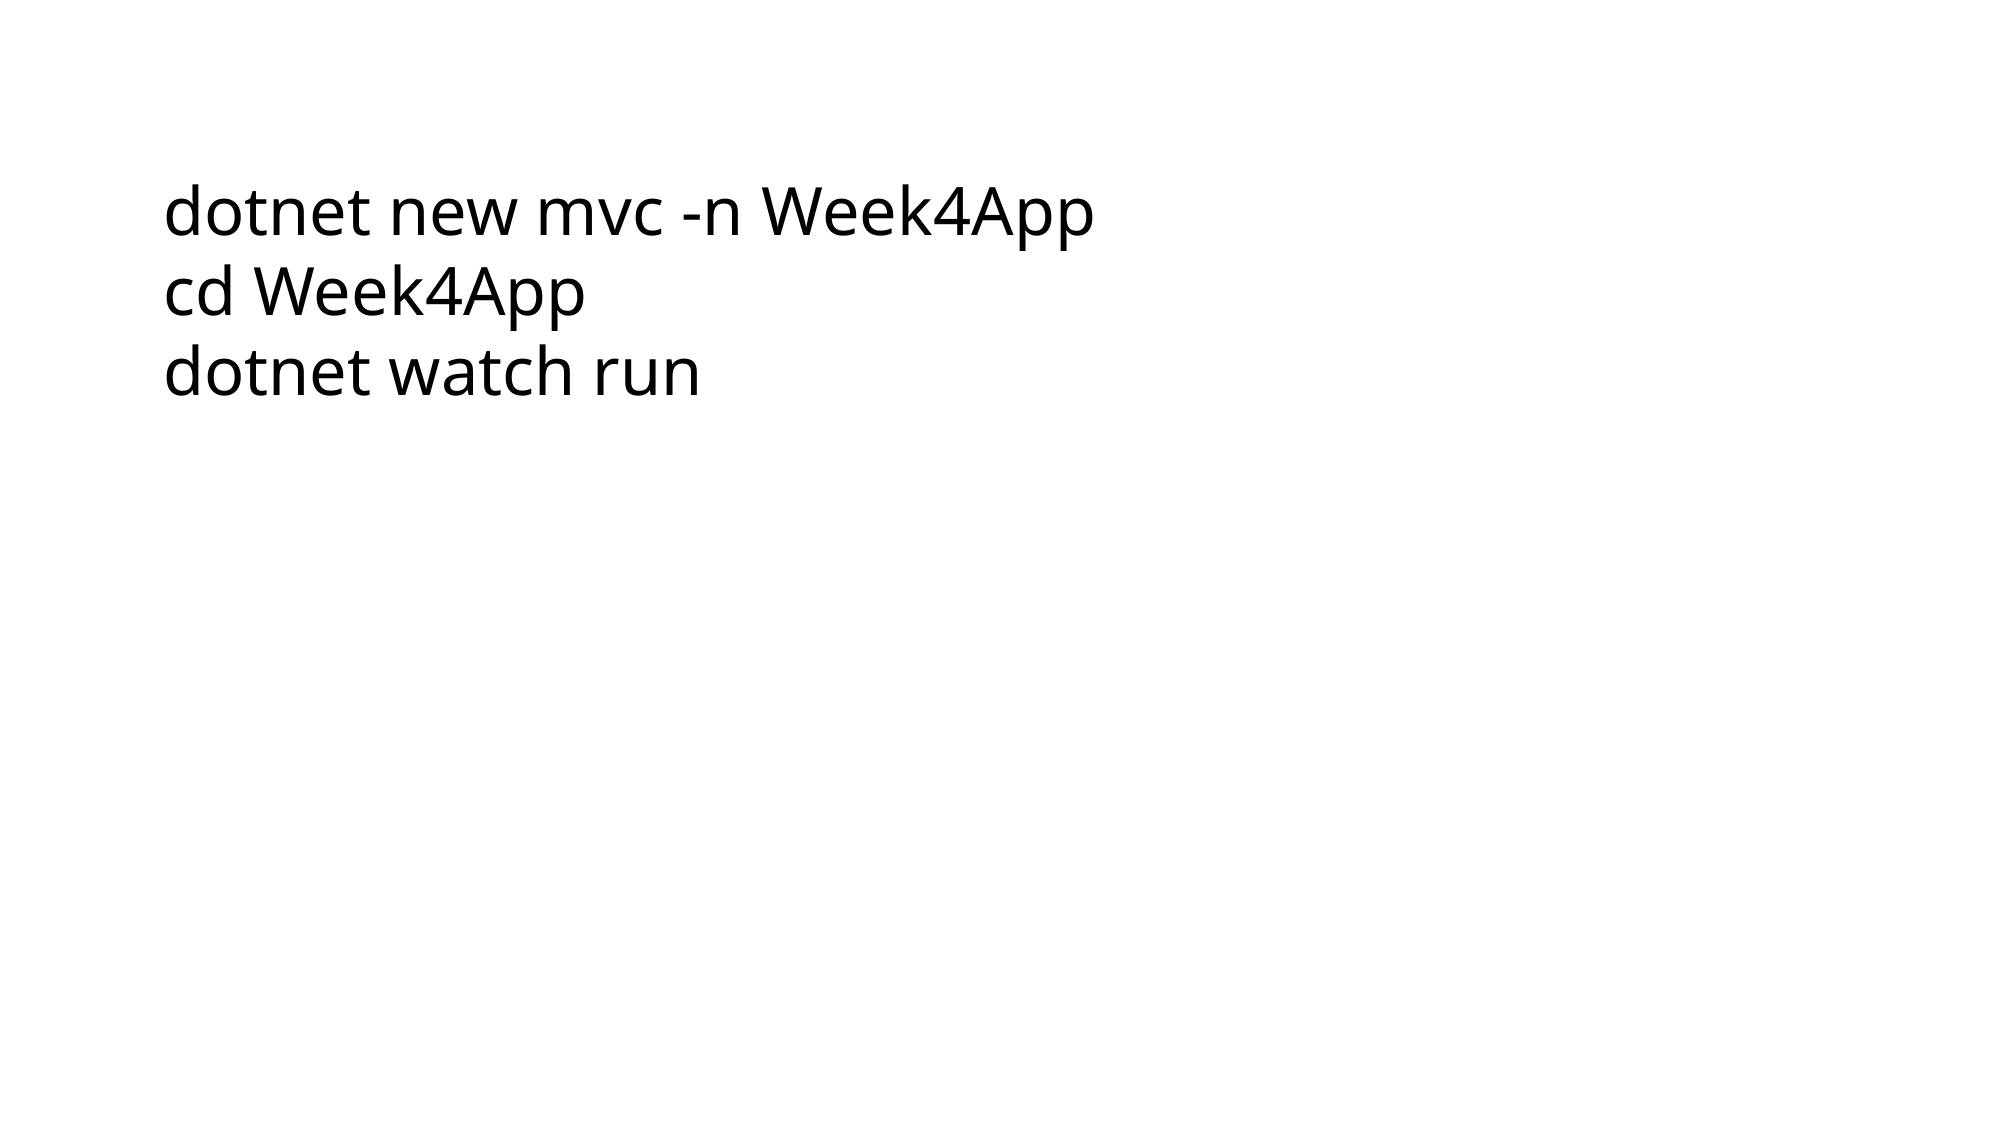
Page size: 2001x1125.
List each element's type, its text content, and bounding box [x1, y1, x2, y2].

text_box dotnet new mvc -n Week4App cd Week4App dotnet watch run [148, 161, 1746, 416]
